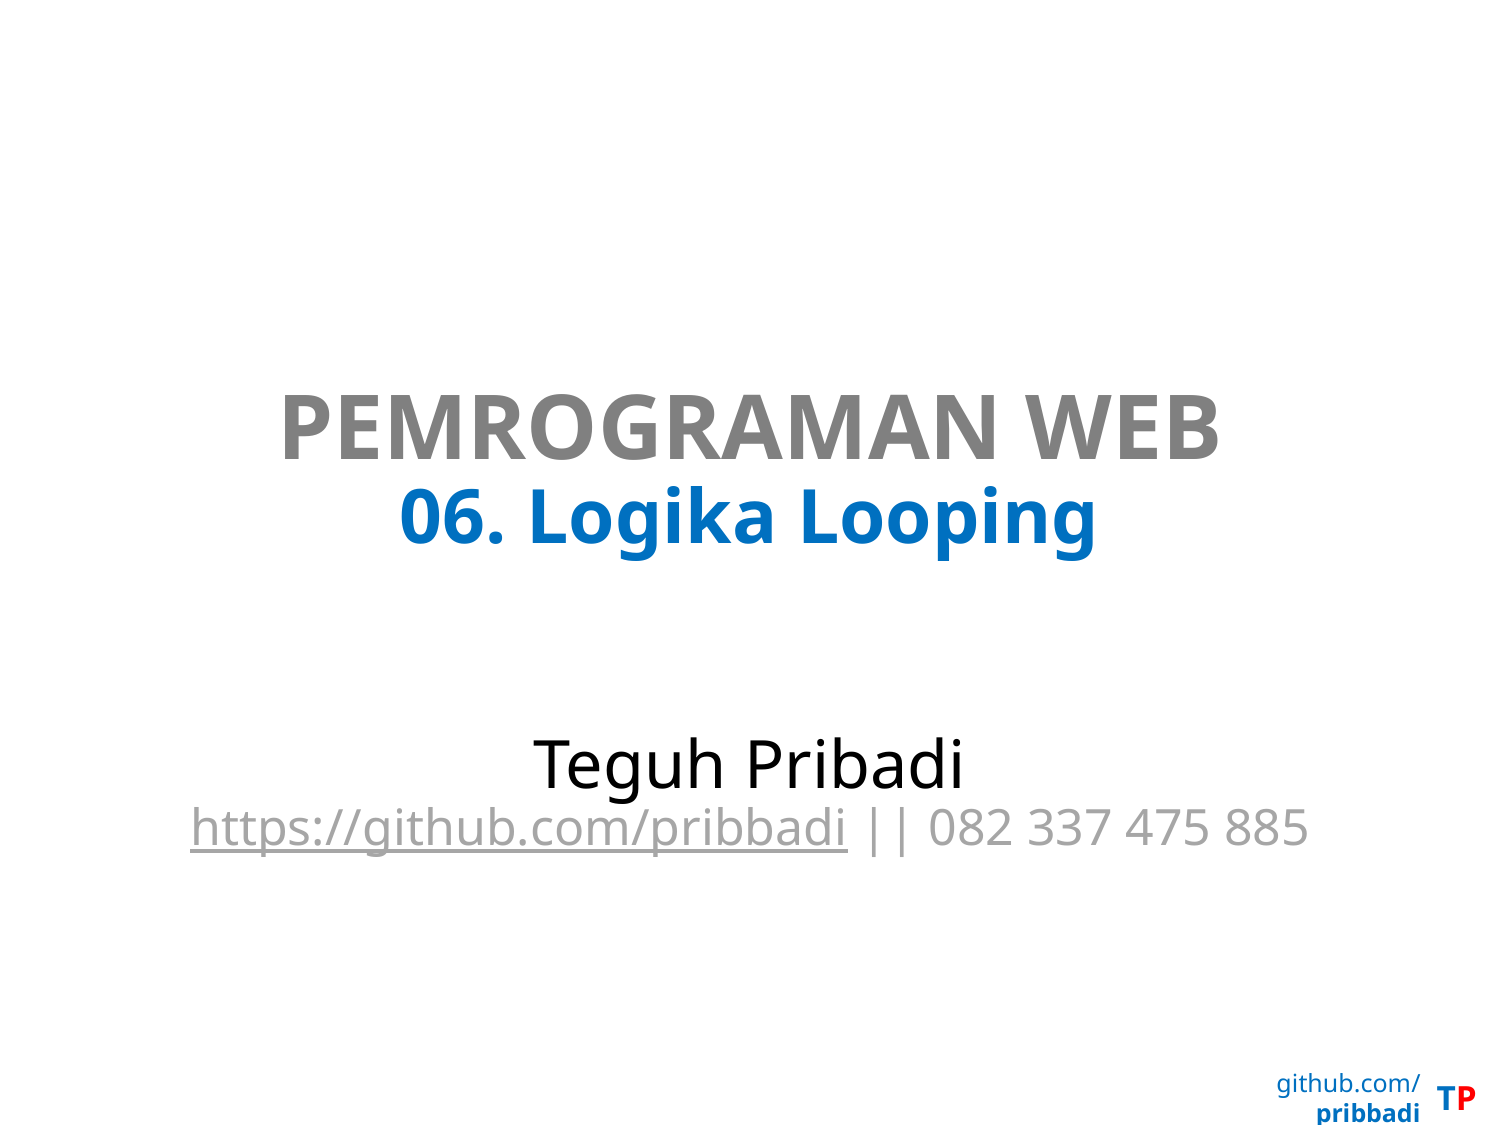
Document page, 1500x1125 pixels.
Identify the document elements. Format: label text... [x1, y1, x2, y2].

subtitle Teguh Pribadi https://github.com/pribbadi || 082 337 475 885 [103, 730, 1397, 1002]
title PEMROGRAMAN WEB 06. Logika Looping [14, 338, 1486, 568]
